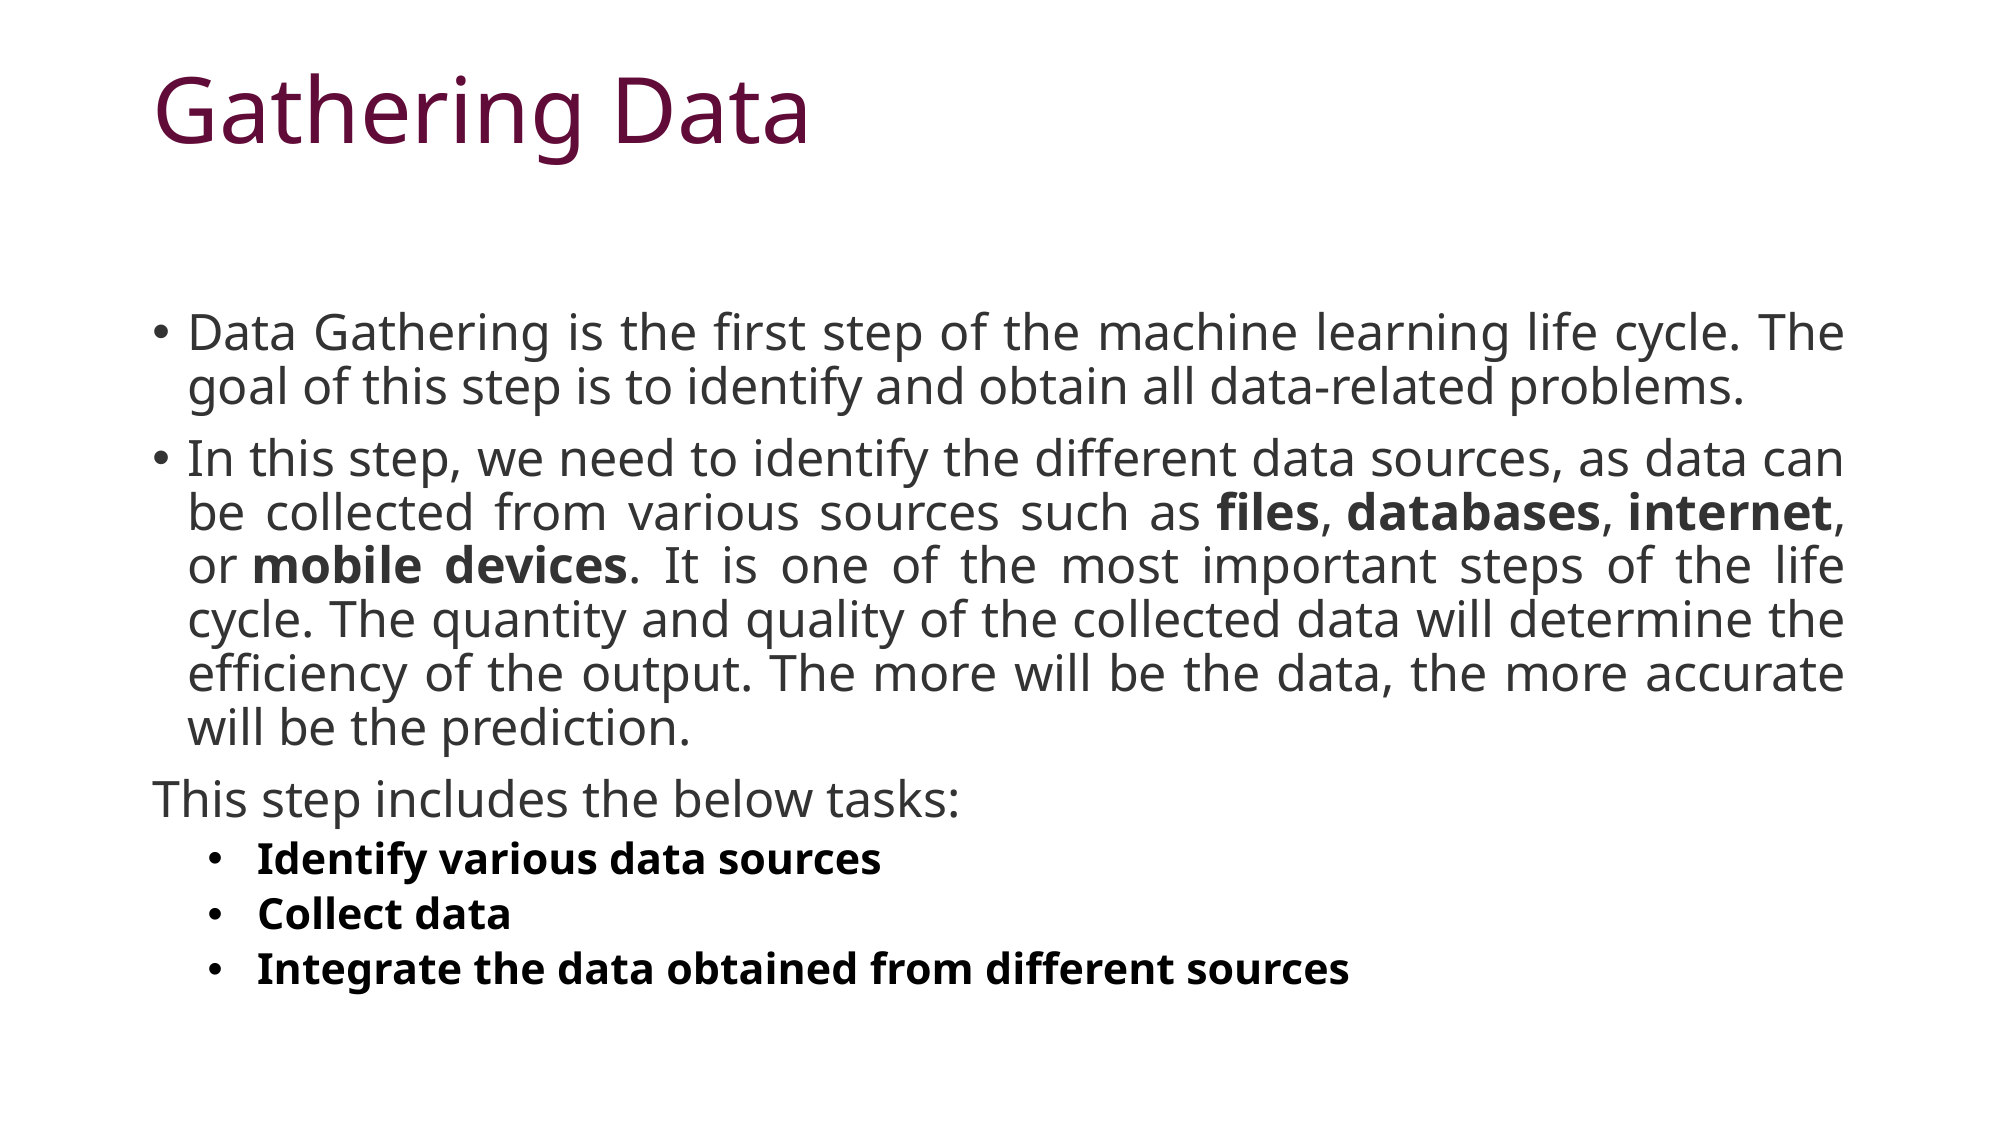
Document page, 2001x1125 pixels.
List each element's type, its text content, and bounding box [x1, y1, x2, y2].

list Data Gathering is the first step of the machine learning life cycle. The goal of this step is to identify and obtain all data-related problems. In this step, we need to identify the different data sources, as data can be collected from various sources such as files, databases, internet, or mobile devices. It is one of the most important steps of the life cycle. The quantity and quality of the collected data will determine the efficiency of the output. The more will be the data, the more accurate will be the prediction. This step includes the below tasks: Identify various data sources Collect data Integrate the data obtained from different sources [137, 299, 1863, 1014]
title Gathering Data [137, 59, 1863, 278]
